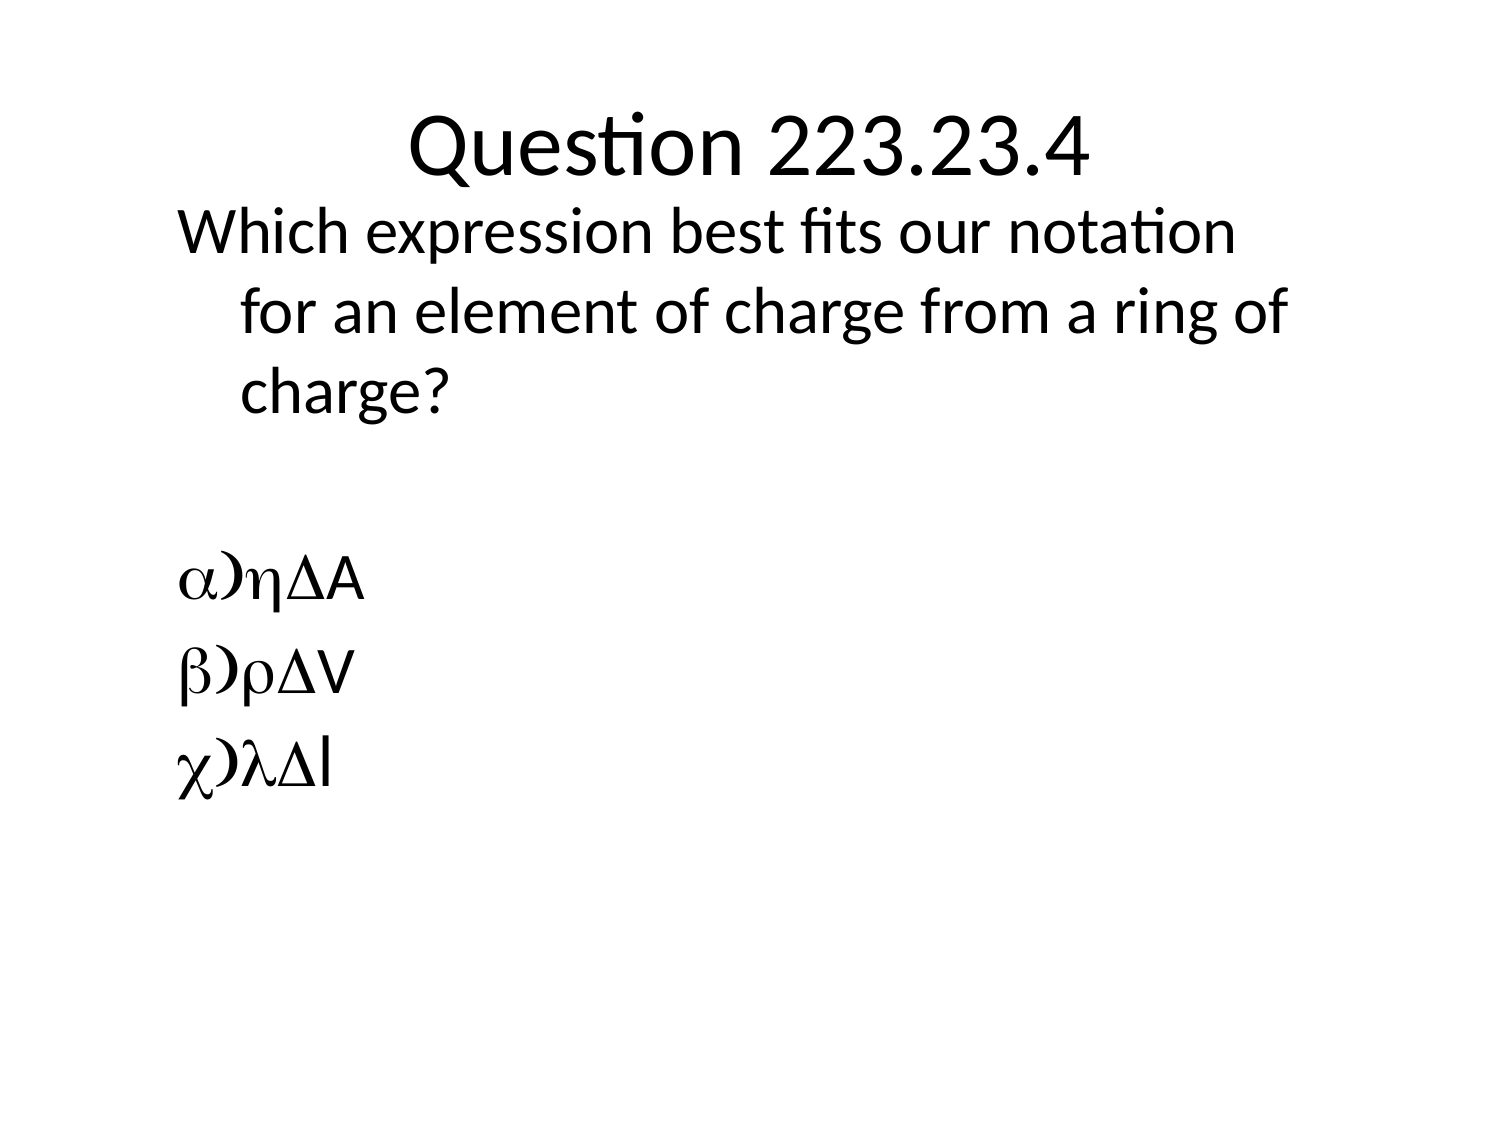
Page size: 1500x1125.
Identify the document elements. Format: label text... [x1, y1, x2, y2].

list Which expression best fits our notation for an element of charge from a ring of charge? A V l [162, 179, 1338, 963]
title Question 223.23.4 [75, 45, 1425, 233]
